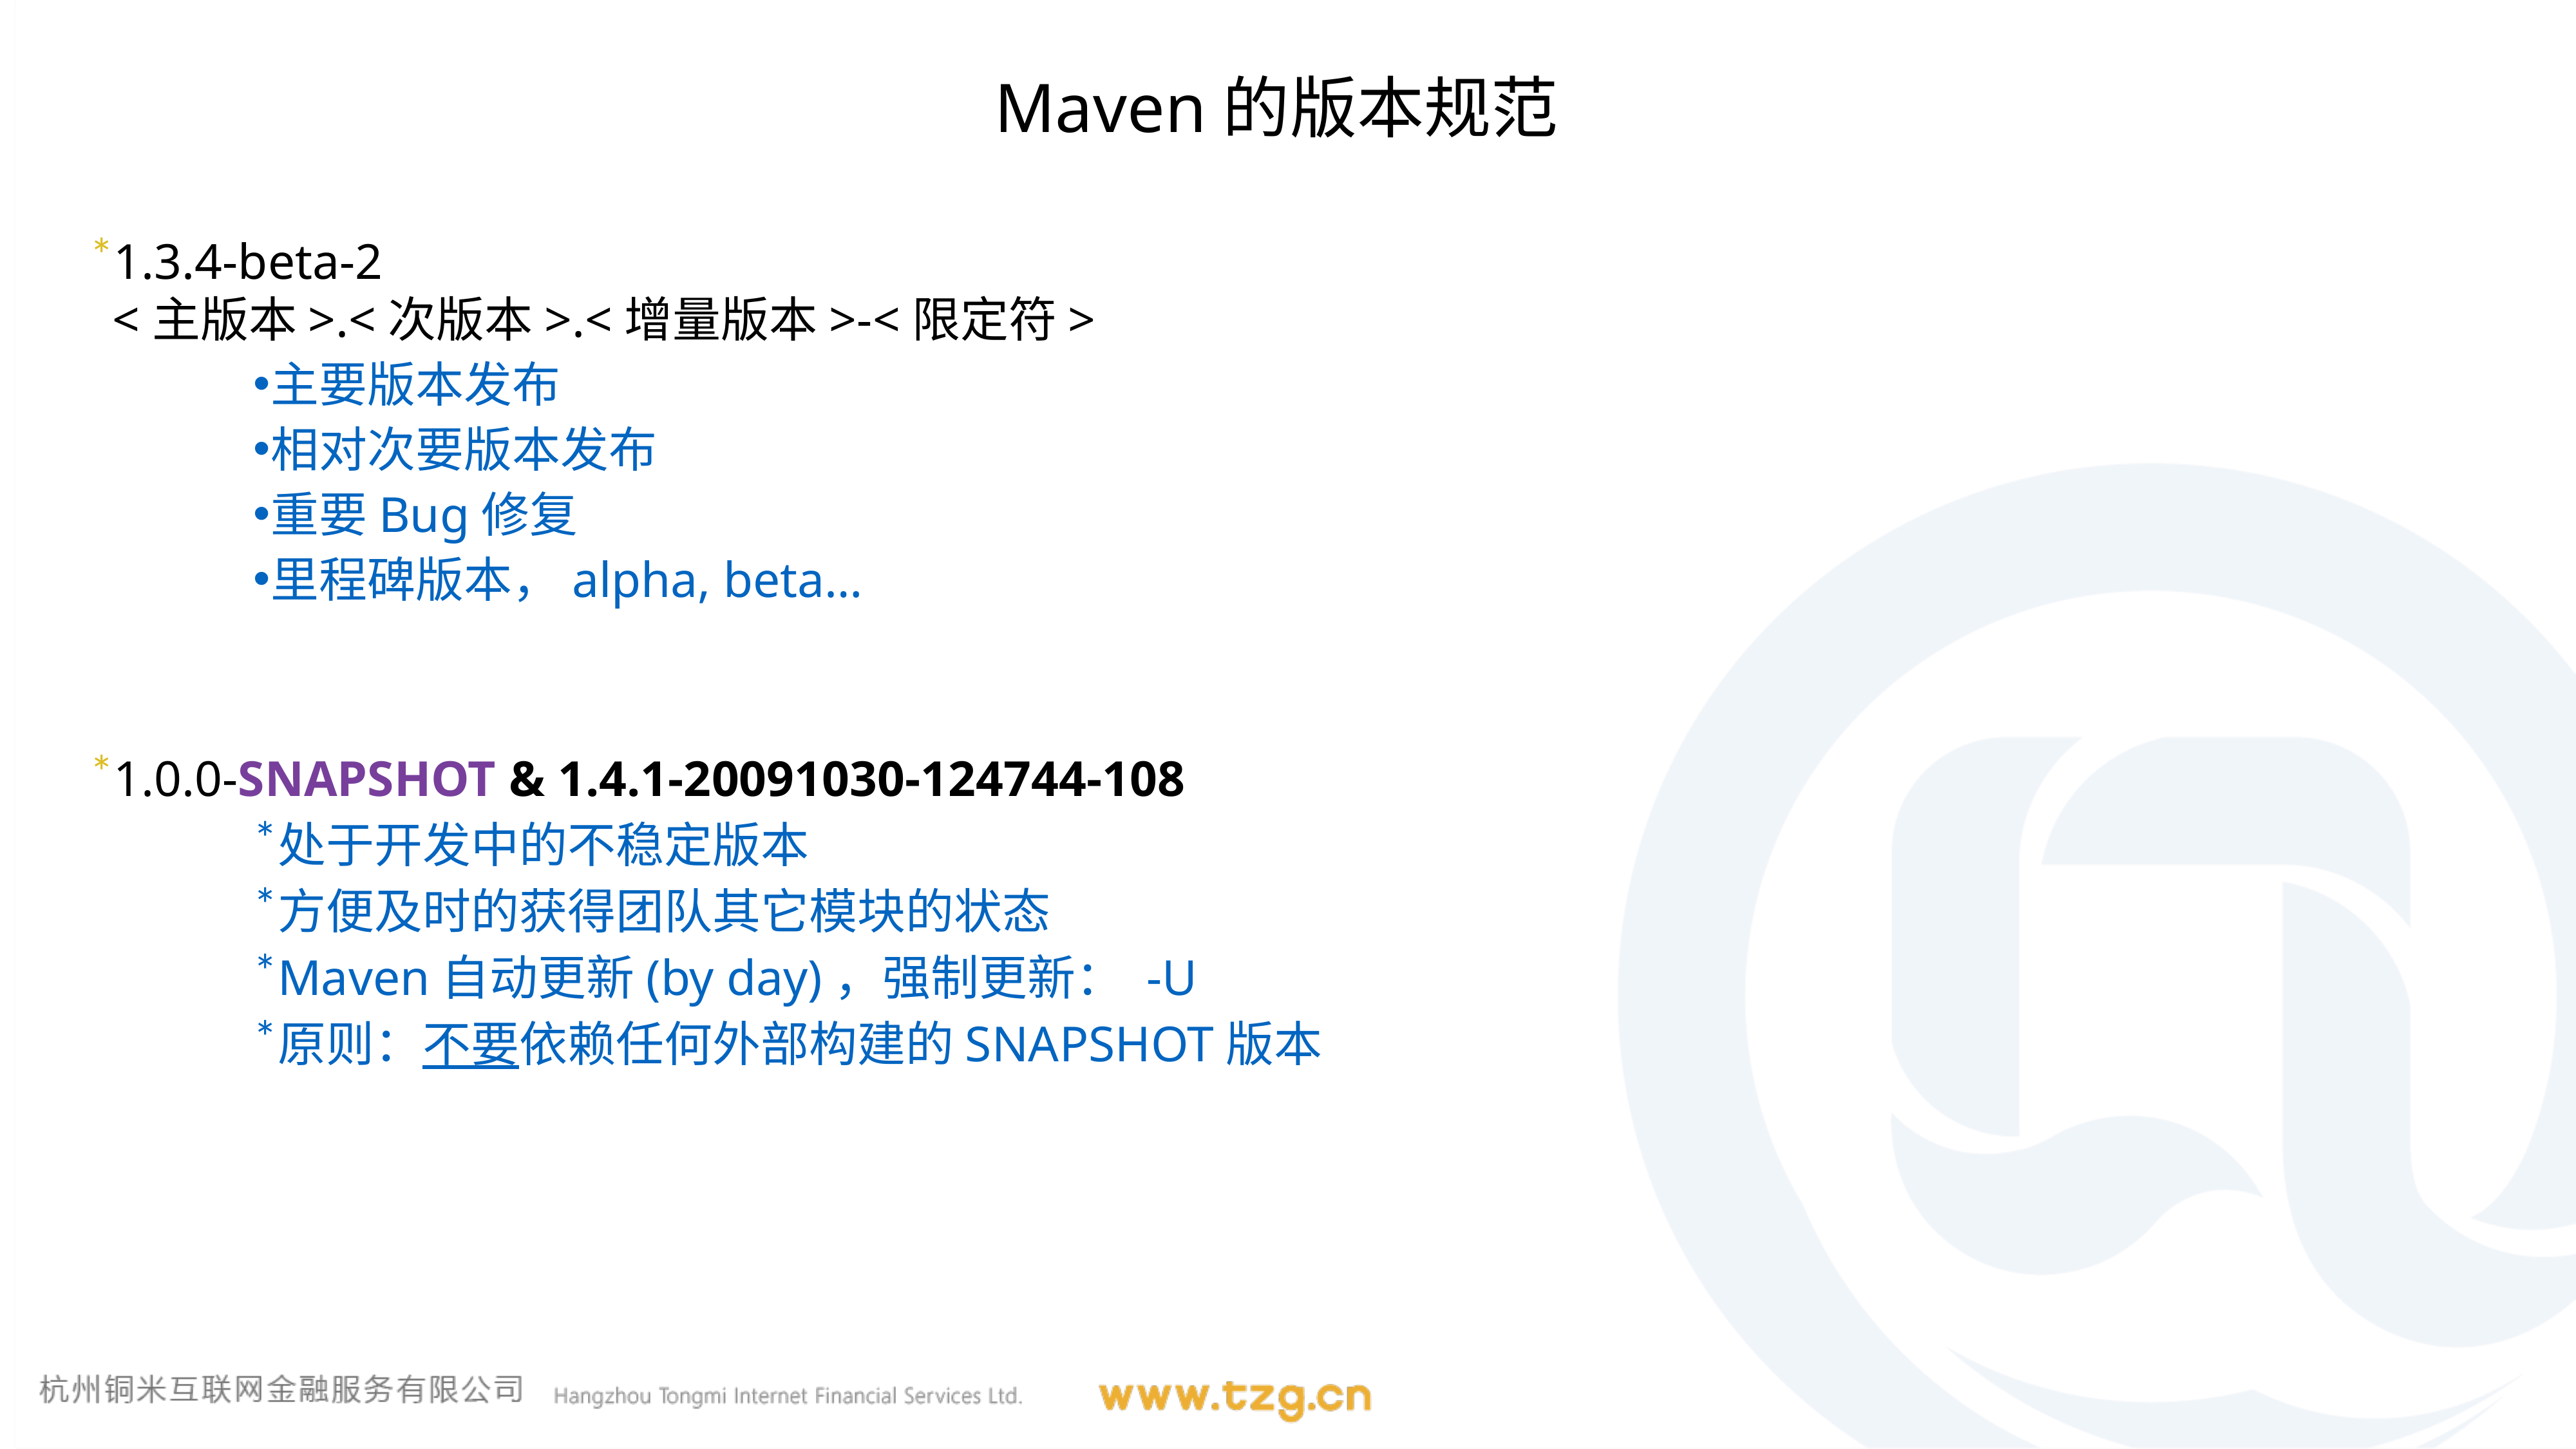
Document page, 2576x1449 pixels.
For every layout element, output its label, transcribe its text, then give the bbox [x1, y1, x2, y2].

text_box Maven的版本规范 [126, 60, 2428, 151]
text_box 1.3.4-beta-2 <主版本>.<次版本>.<增量版本>-<限定符> 主要版本发布 相对次要版本发布 重要Bug修复 里程碑版本，alpha, beta… 1.0.0-SNAPSHOT & 1.4.1-20091030-124744-108 处于开发中的不稳定版本 方便及时的获得团队其它模块的状态 Maven自动更新(by day)，强制更新： -U 原则：不要依赖任何外部构建的SNAPSHOT版本 [80, 226, 2450, 1077]
picture [0, 0, 2576, 1449]
